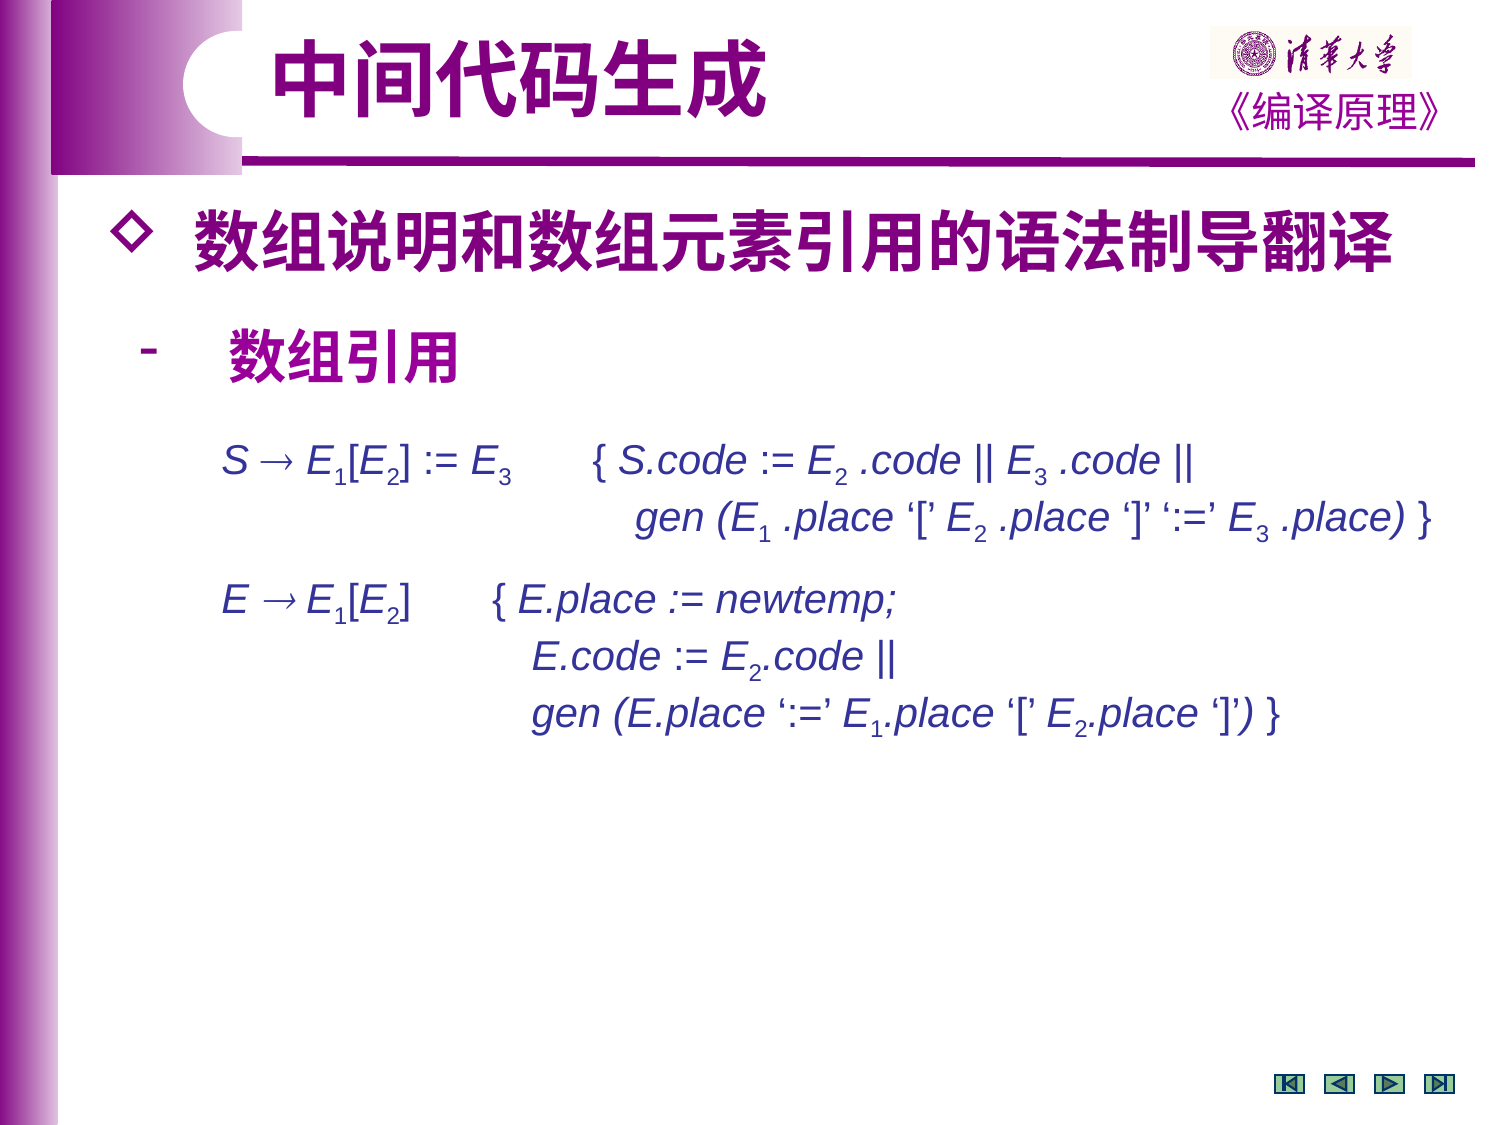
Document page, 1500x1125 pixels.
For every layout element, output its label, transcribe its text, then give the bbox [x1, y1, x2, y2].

text_box [1424, 1074, 1455, 1093]
text_box [1374, 1074, 1405, 1093]
text_box 数组说明和数组元素引用的语法制导翻译 [87, 192, 1450, 288]
text_box 数组引用 [124, 312, 1475, 398]
text_box S  E1[E2] := E3 { S.code := E2 .code || E3 .code || gen (E1 .place ‘[’ E2 .place ‘]’ ‘:=’ E3 .place) } E  E1[E2] { E.place := newtemp; E.code := E2.code || gen (E.place ‘:=’ E1.place ‘[’ E2.place ‘]’) } [206, 425, 1447, 751]
text_box [1274, 1074, 1305, 1093]
picture [1210, 26, 1412, 79]
text_box 中间代码生成 [254, 31, 788, 136]
text_box [1324, 1074, 1355, 1093]
